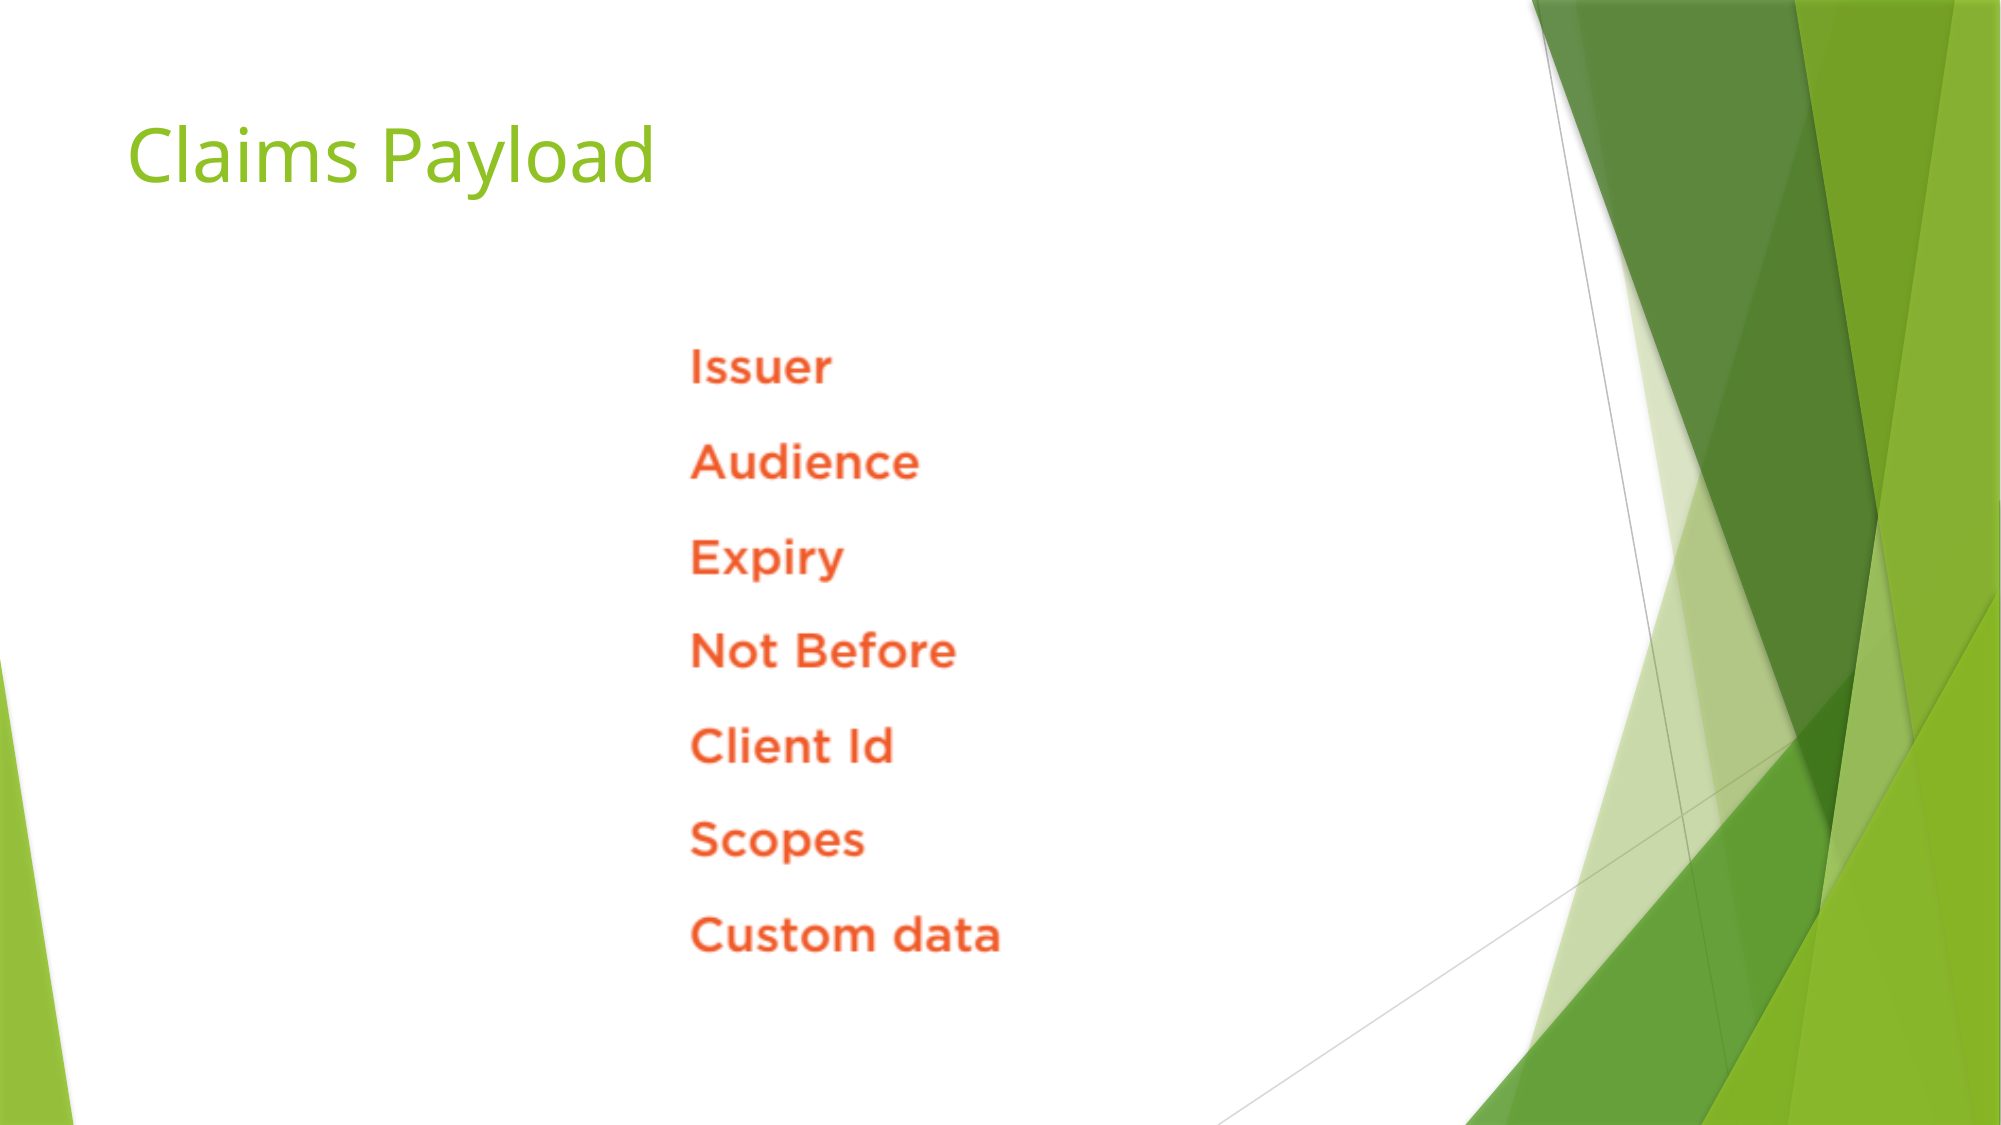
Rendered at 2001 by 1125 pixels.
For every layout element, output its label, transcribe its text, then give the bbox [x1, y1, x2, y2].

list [663, 316, 1027, 988]
title Claims Payload [111, 99, 1522, 317]
